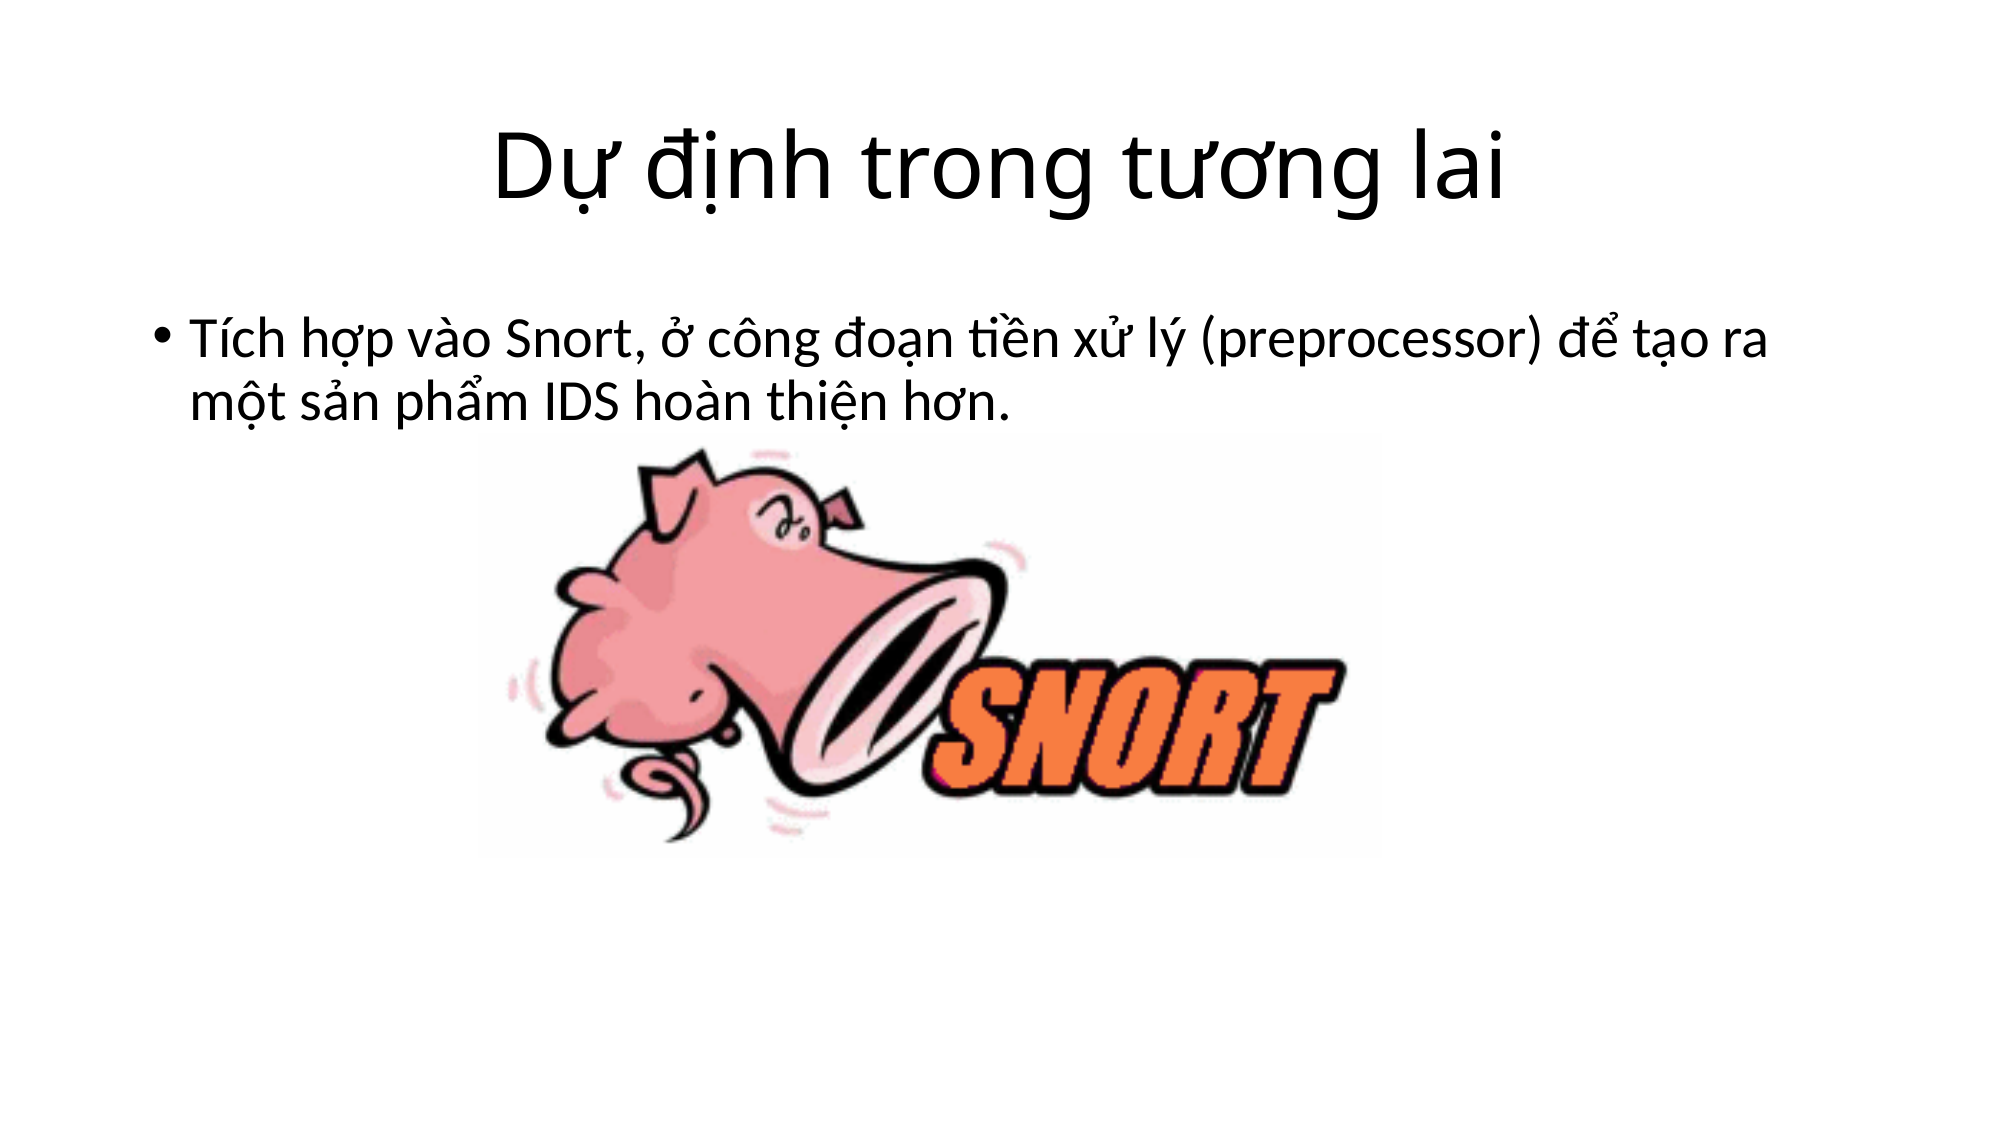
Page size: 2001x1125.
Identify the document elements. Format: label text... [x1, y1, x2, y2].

title Dự định trong tương lai [137, 59, 1863, 278]
list Tích hợp vào Snort, ở công đoạn tiền xử lý (preprocessor) để tạo ra một sản phẩm IDS hoàn thiện hơn. [137, 299, 1863, 1014]
picture [478, 433, 1382, 859]
